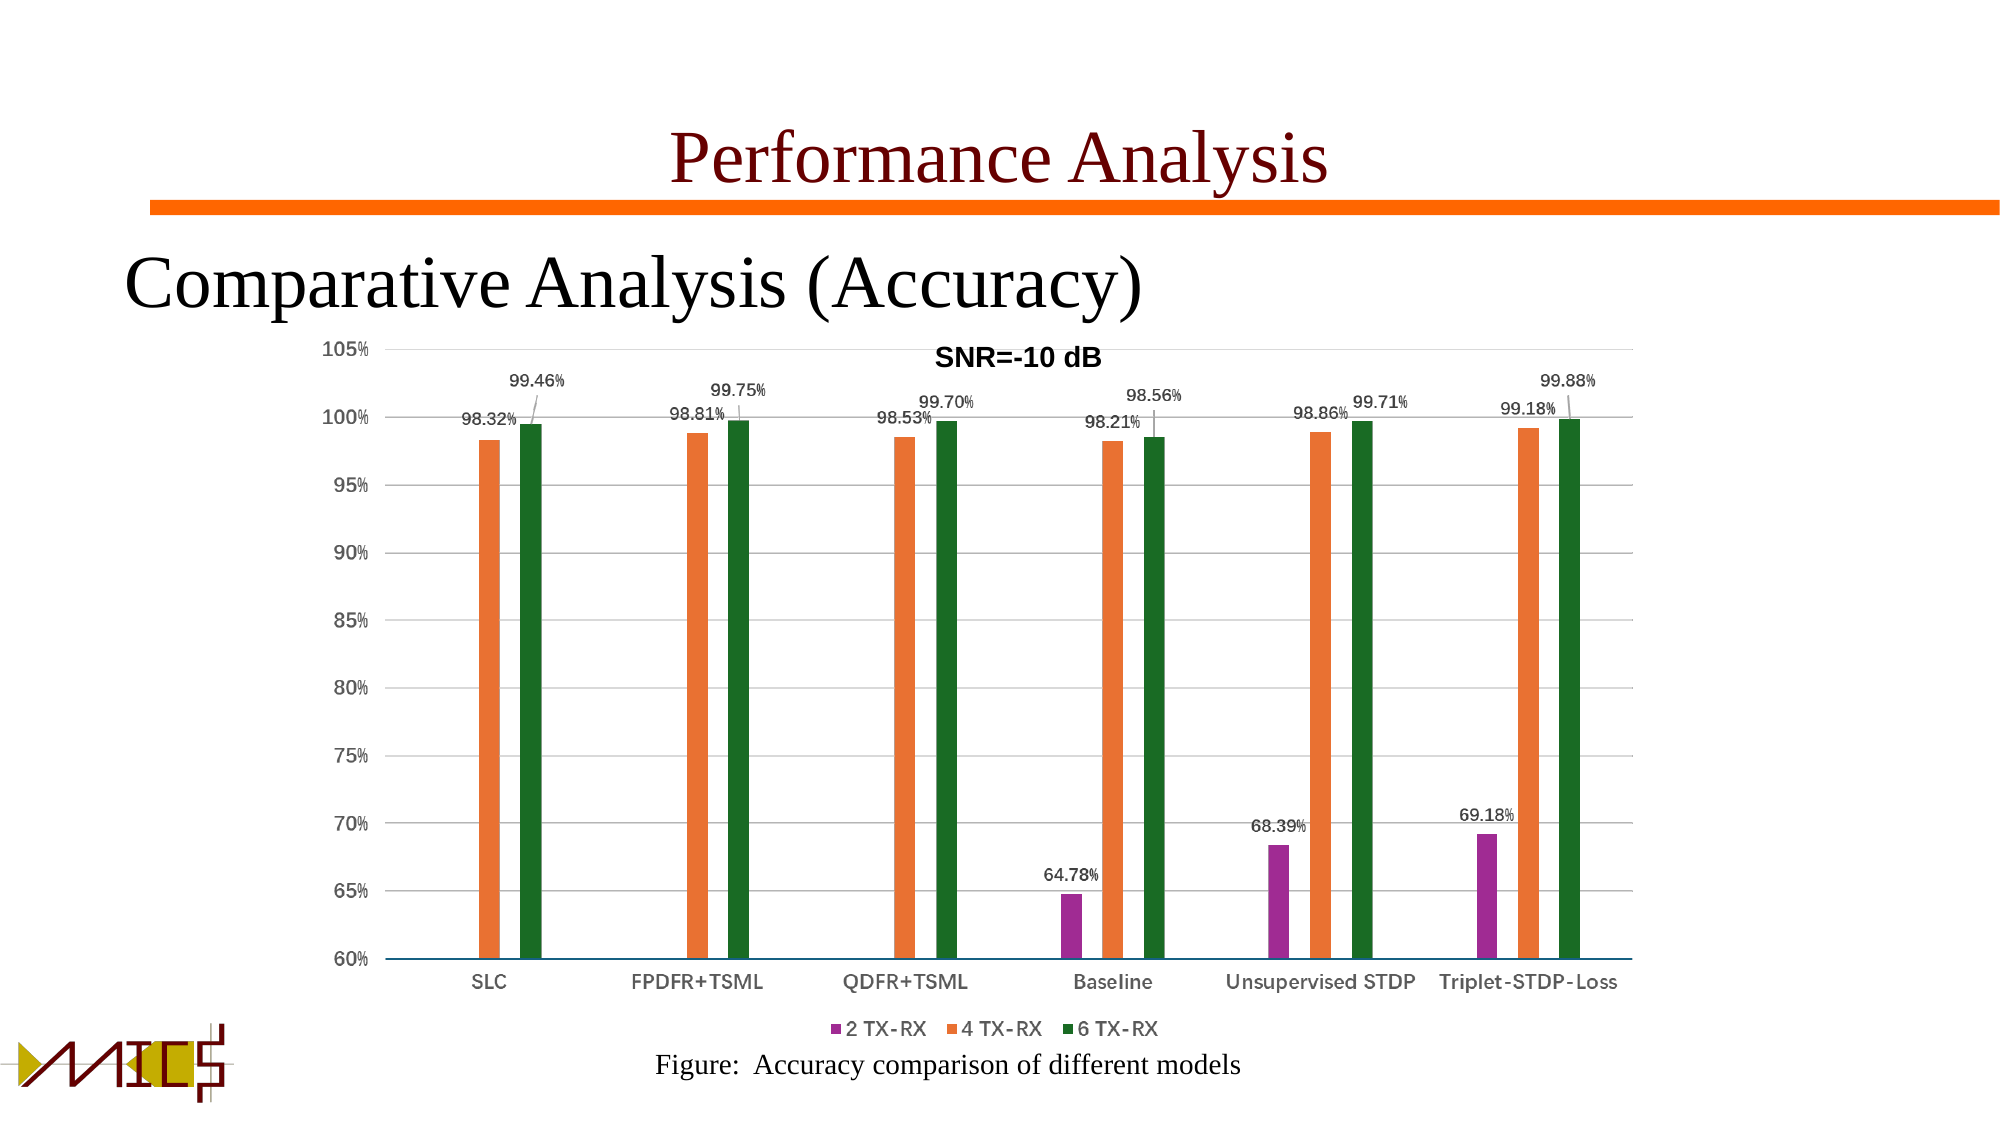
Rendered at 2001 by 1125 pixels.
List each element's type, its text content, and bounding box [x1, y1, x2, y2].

text_box Figure: Accuracy comparison of different models [640, 1038, 1978, 1124]
picture [311, 330, 1649, 1043]
picture [0, 1021, 234, 1110]
text_box Comparative Analysis (Accuracy) [109, 224, 1912, 330]
title Performance Analysis [109, 64, 1891, 224]
